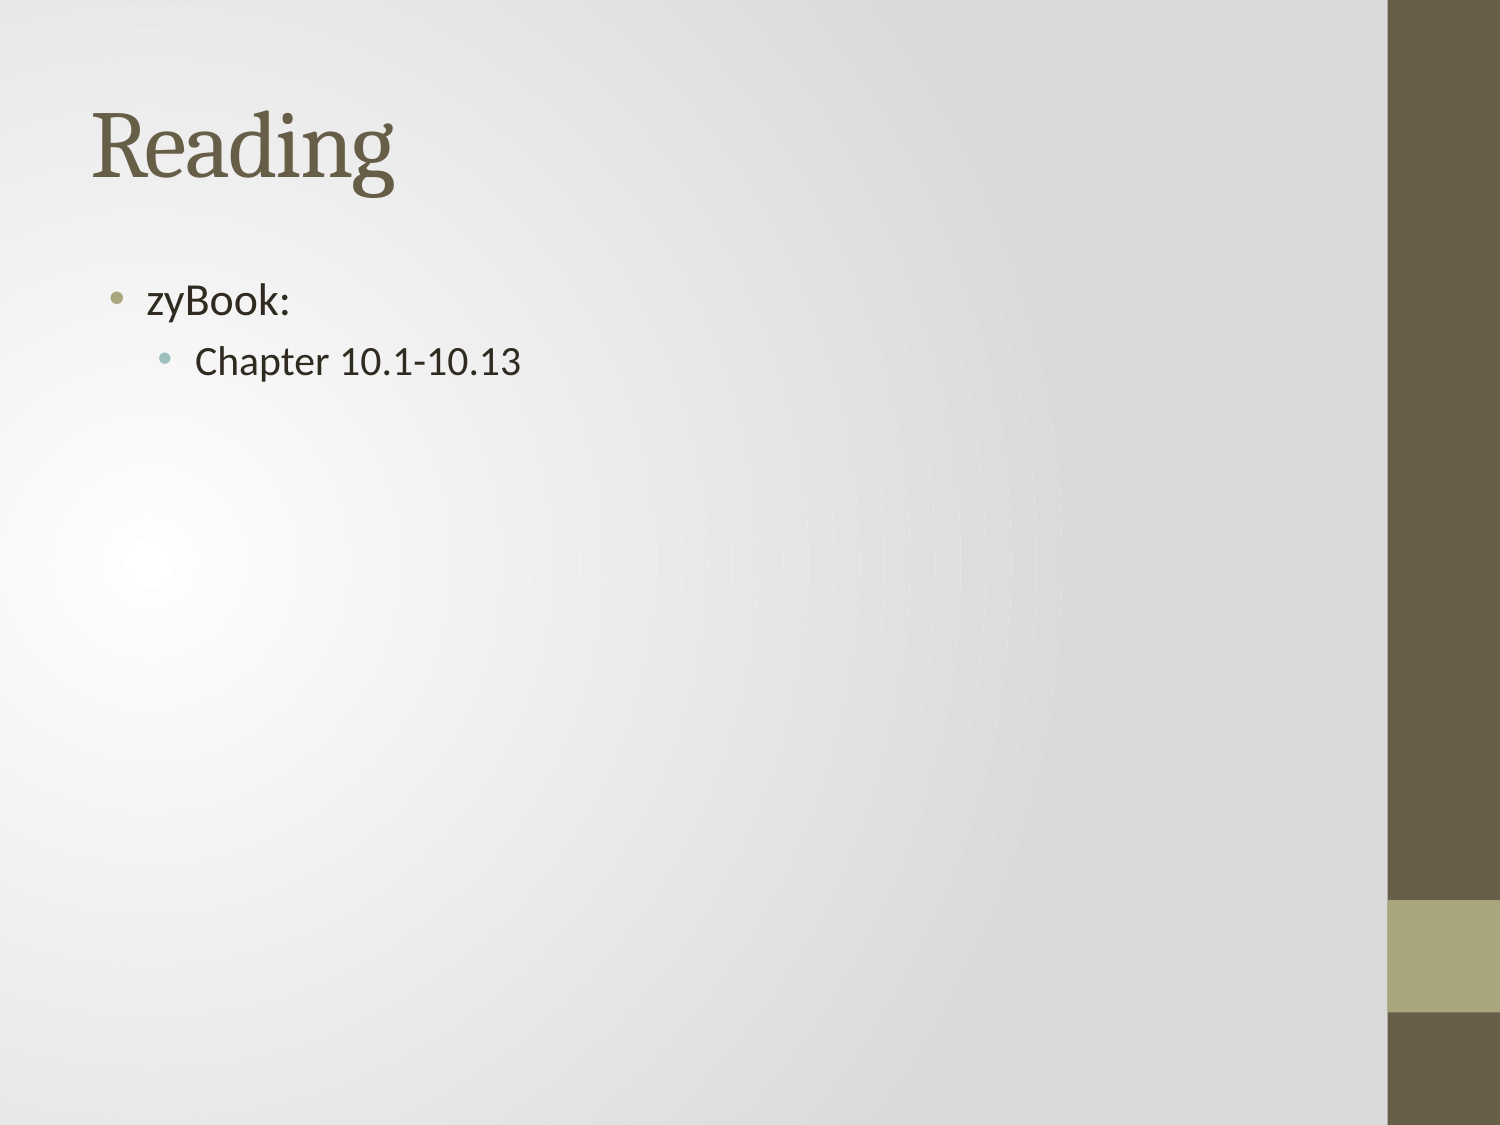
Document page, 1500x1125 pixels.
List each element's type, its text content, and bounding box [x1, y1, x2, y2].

title Reading [75, 45, 1325, 233]
list zyBook: Chapter 10.1-10.13 [75, 262, 1325, 1050]
